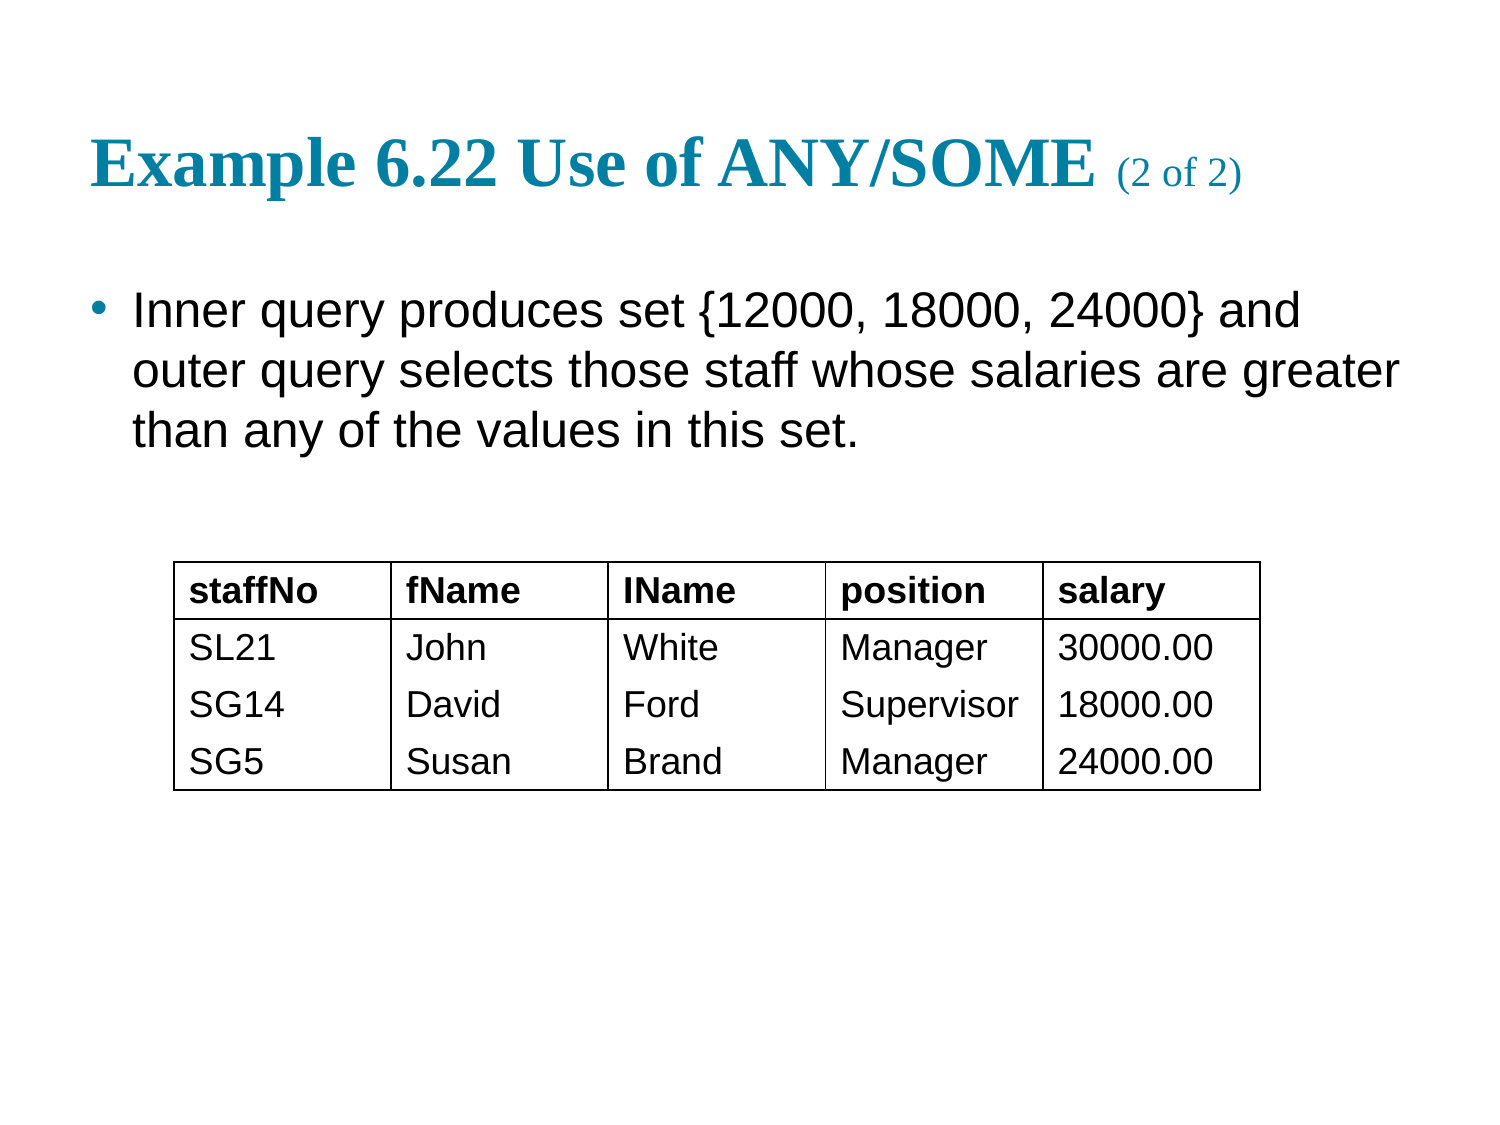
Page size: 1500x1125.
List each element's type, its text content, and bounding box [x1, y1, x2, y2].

table_cell S G5 [175, 733, 390, 789]
table_cell 18000.00 [1044, 676, 1259, 733]
table_header staff N o [175, 563, 390, 618]
table_header salary [1044, 563, 1259, 618]
table_cell S G14 [175, 676, 390, 733]
table_cell S L21 [175, 620, 390, 676]
table_cell Ford [609, 676, 825, 733]
table_header f Name [392, 563, 607, 618]
table_cell Susan [392, 733, 607, 789]
table_cell 24000.00 [1044, 733, 1259, 789]
table_cell Manager [826, 620, 1042, 676]
table_cell 30000.00 [1044, 620, 1259, 676]
table_cell Brand [609, 733, 825, 789]
title Example 6.22 Use of ANY/SOME (2 of 2) [75, 35, 1425, 216]
table_cell Manager [826, 733, 1042, 789]
table_cell David [392, 676, 607, 733]
table_cell White [609, 620, 825, 676]
table_cell John [392, 620, 607, 676]
table_header I Name [609, 563, 825, 618]
table_cell Supervisor [826, 676, 1042, 733]
table_header position [826, 563, 1042, 618]
list Inner query produces set {12000, 18000, 24000} and outer query selects those staff whose salaries are greater than any of the values in this set. [75, 262, 1425, 489]
